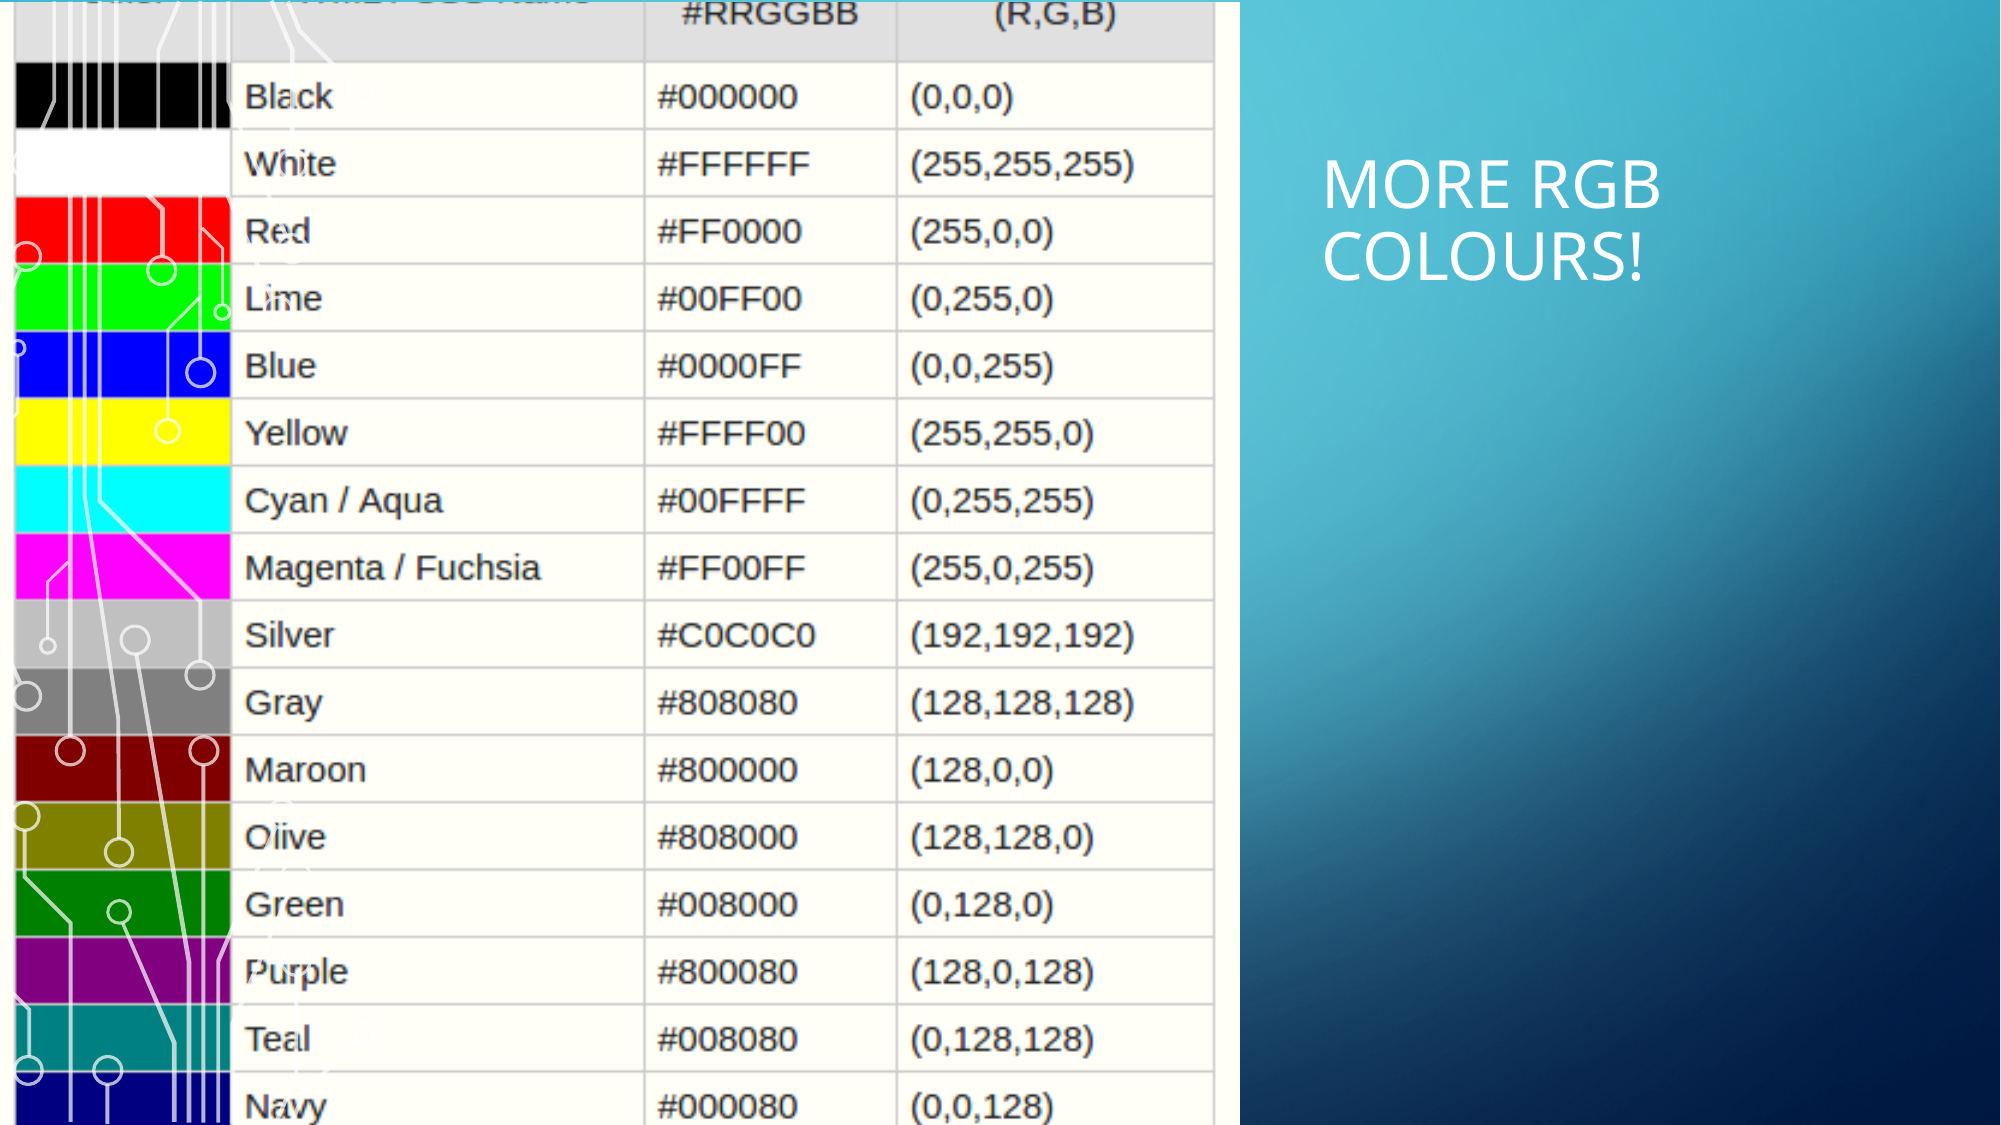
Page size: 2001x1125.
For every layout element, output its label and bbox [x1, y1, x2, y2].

picture [379, 2, 1241, 1125]
text_box [0, 0, 379, 1125]
text_box [379, 0, 2000, 1125]
